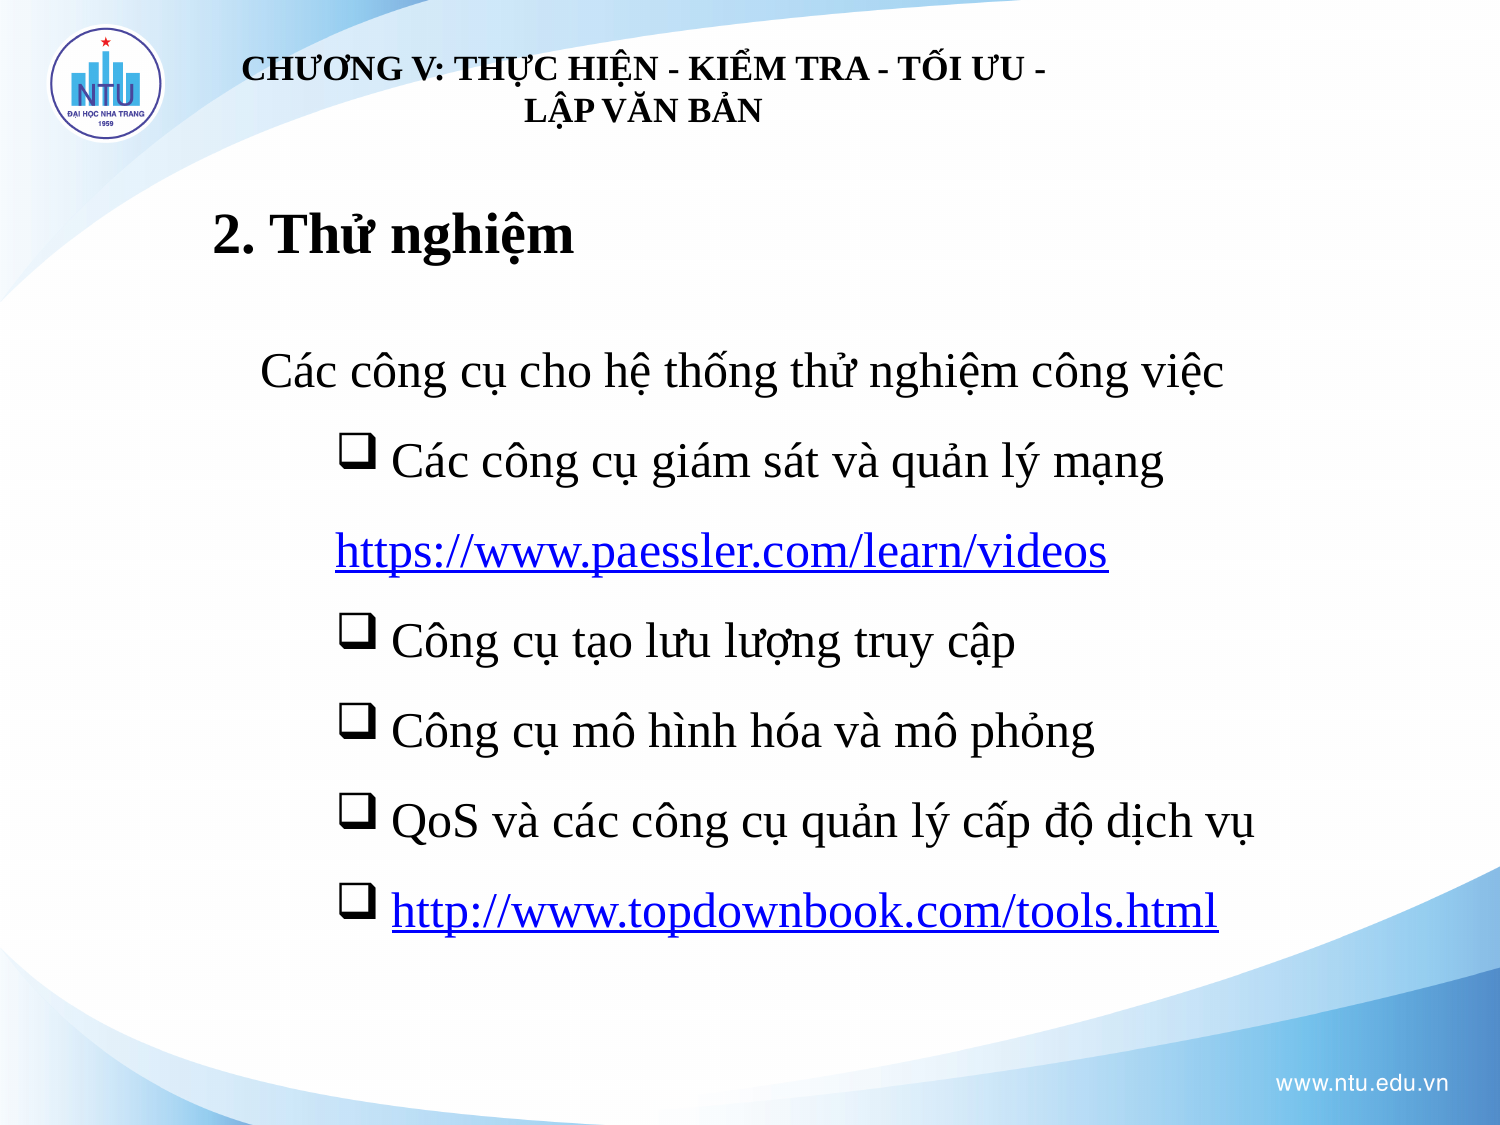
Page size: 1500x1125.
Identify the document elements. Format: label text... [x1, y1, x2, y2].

text_box Các công cụ cho hệ thống thử nghiệm công việc Các công cụ giám sát và quản lý mạng https://www.paessler.com/learn/videos Công cụ tạo lưu lượng truy cập Công cụ mô hình hóa và mô phỏng QoS và các công cụ quản lý cấp độ dịch vụ http://www.topdownbook.com/tools.html [245, 299, 1388, 1125]
picture [0, 0, 1500, 1125]
text_box 2. Thử nghiệm [197, 187, 1486, 273]
text_box CHƯƠNG V: THỰC HIỆN - KIỂM TRA - TỐI ƯU - LẬP VĂN BẢN [187, 37, 1100, 138]
